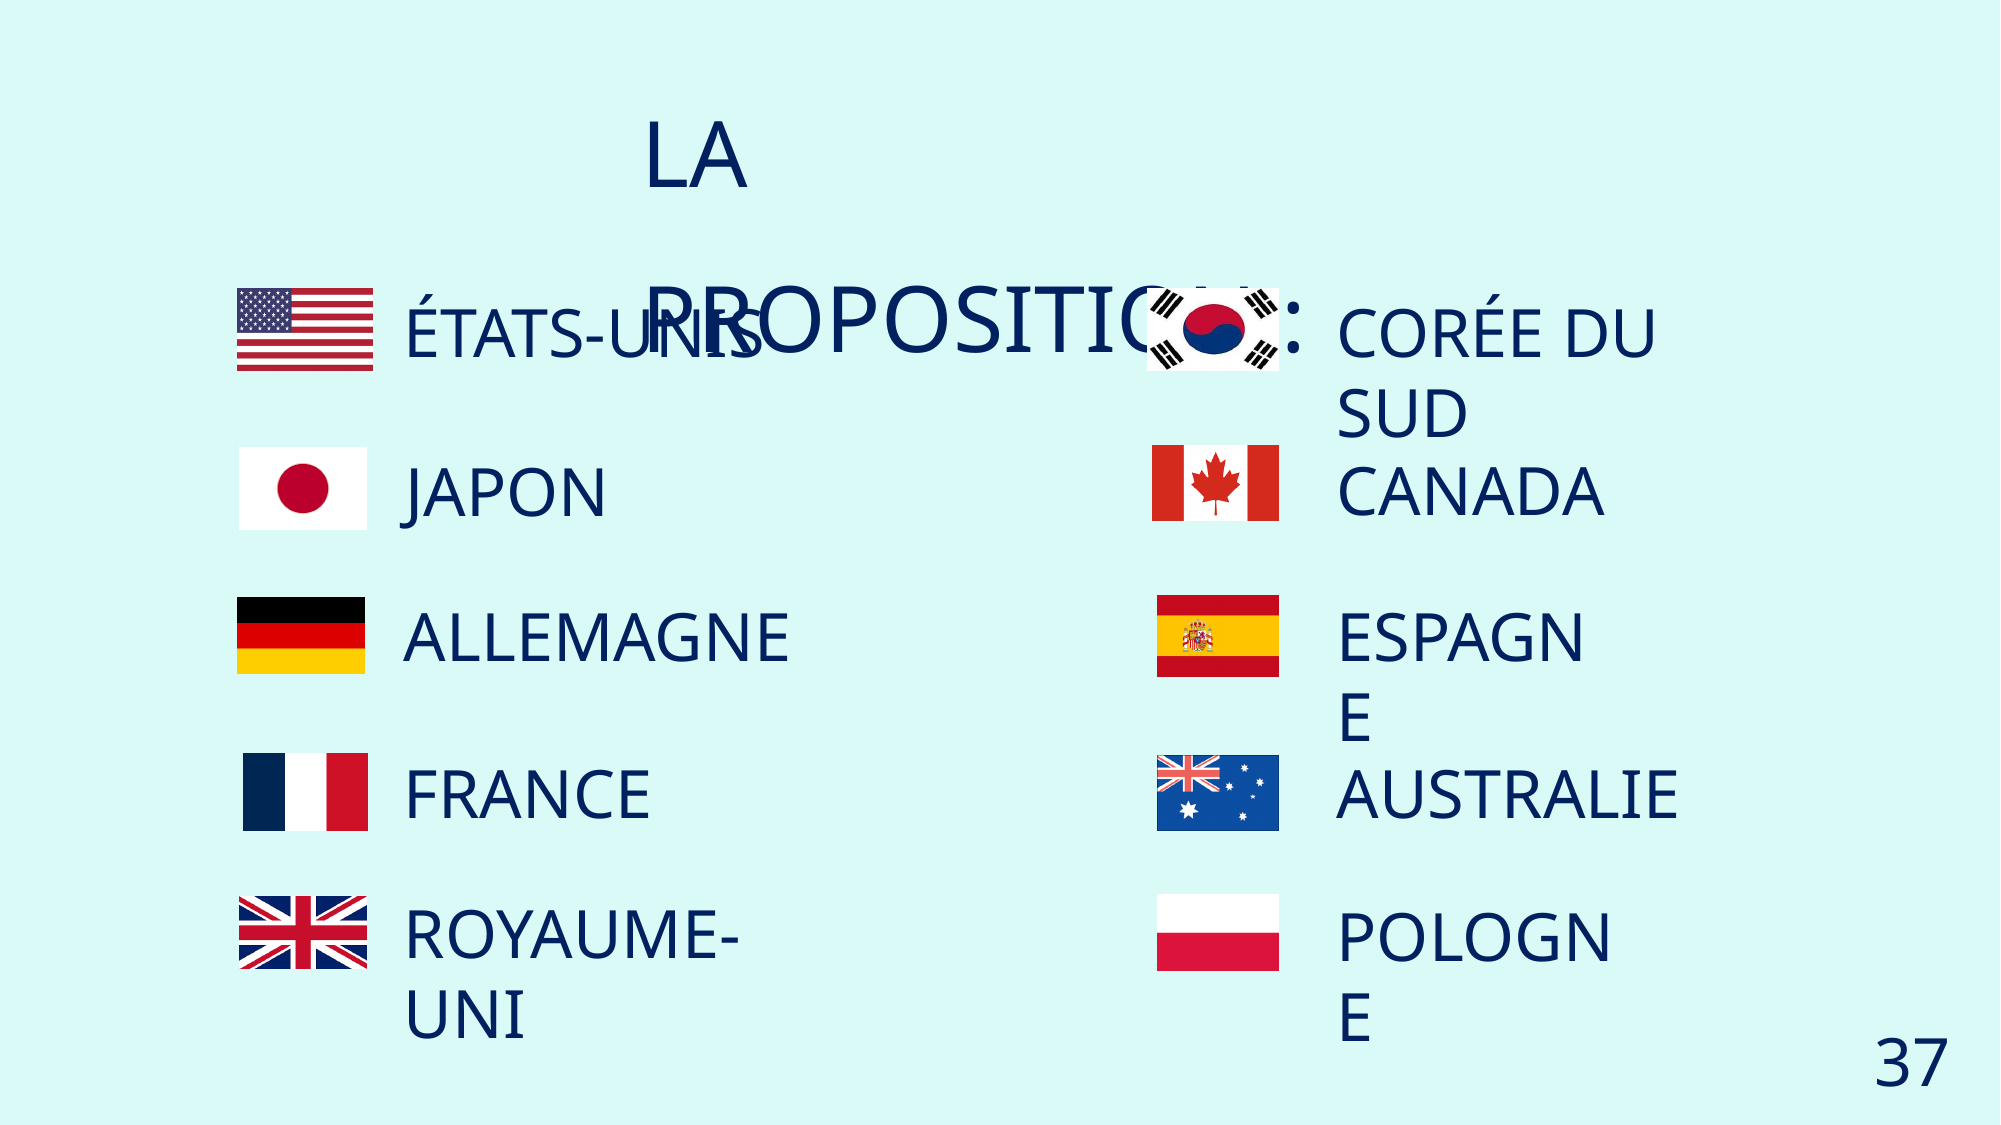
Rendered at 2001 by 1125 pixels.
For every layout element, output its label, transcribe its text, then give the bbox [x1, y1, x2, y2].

text_box Pologne [1321, 887, 1654, 1063]
picture [239, 896, 367, 969]
text_box Allemagne [389, 587, 863, 682]
title la proposition : [626, 33, 1374, 208]
text_box Canada [1321, 440, 1633, 536]
text_box Japon [390, 442, 679, 537]
text_box Australie [1321, 744, 1771, 840]
text_box Espagne [1321, 587, 1633, 744]
text_box États-Unis [389, 283, 785, 379]
picture [1157, 595, 1279, 677]
picture [239, 447, 367, 531]
text_box Royaume-Uni [389, 884, 863, 1060]
text_box 37 [1832, 1023, 1966, 1107]
picture [1147, 288, 1279, 371]
picture [1157, 755, 1279, 831]
picture [237, 288, 373, 371]
picture [1152, 445, 1279, 521]
picture [237, 597, 365, 674]
text_box France [389, 744, 722, 840]
picture [1157, 894, 1279, 971]
picture [243, 753, 368, 831]
text_box Corée du Sud [1321, 283, 1811, 459]
